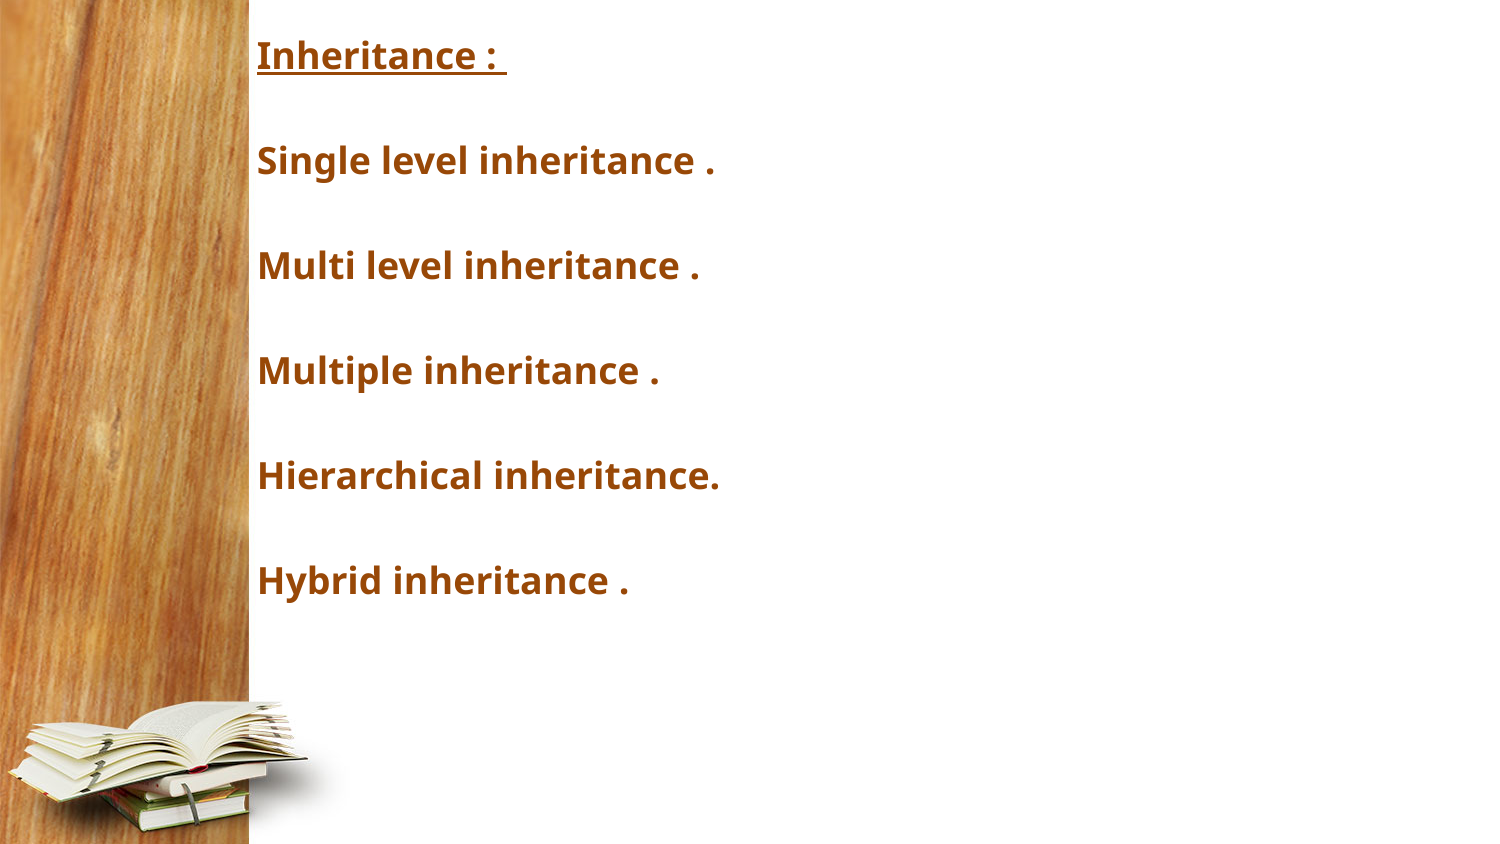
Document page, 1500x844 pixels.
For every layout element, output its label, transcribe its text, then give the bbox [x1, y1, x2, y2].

list Inheritance : Single level inheritance . Multi level inheritance . Multiple inheritance . Hierarchical inheritance. Hybrid inheritance . [242, 0, 1500, 844]
picture [0, 0, 242, 844]
